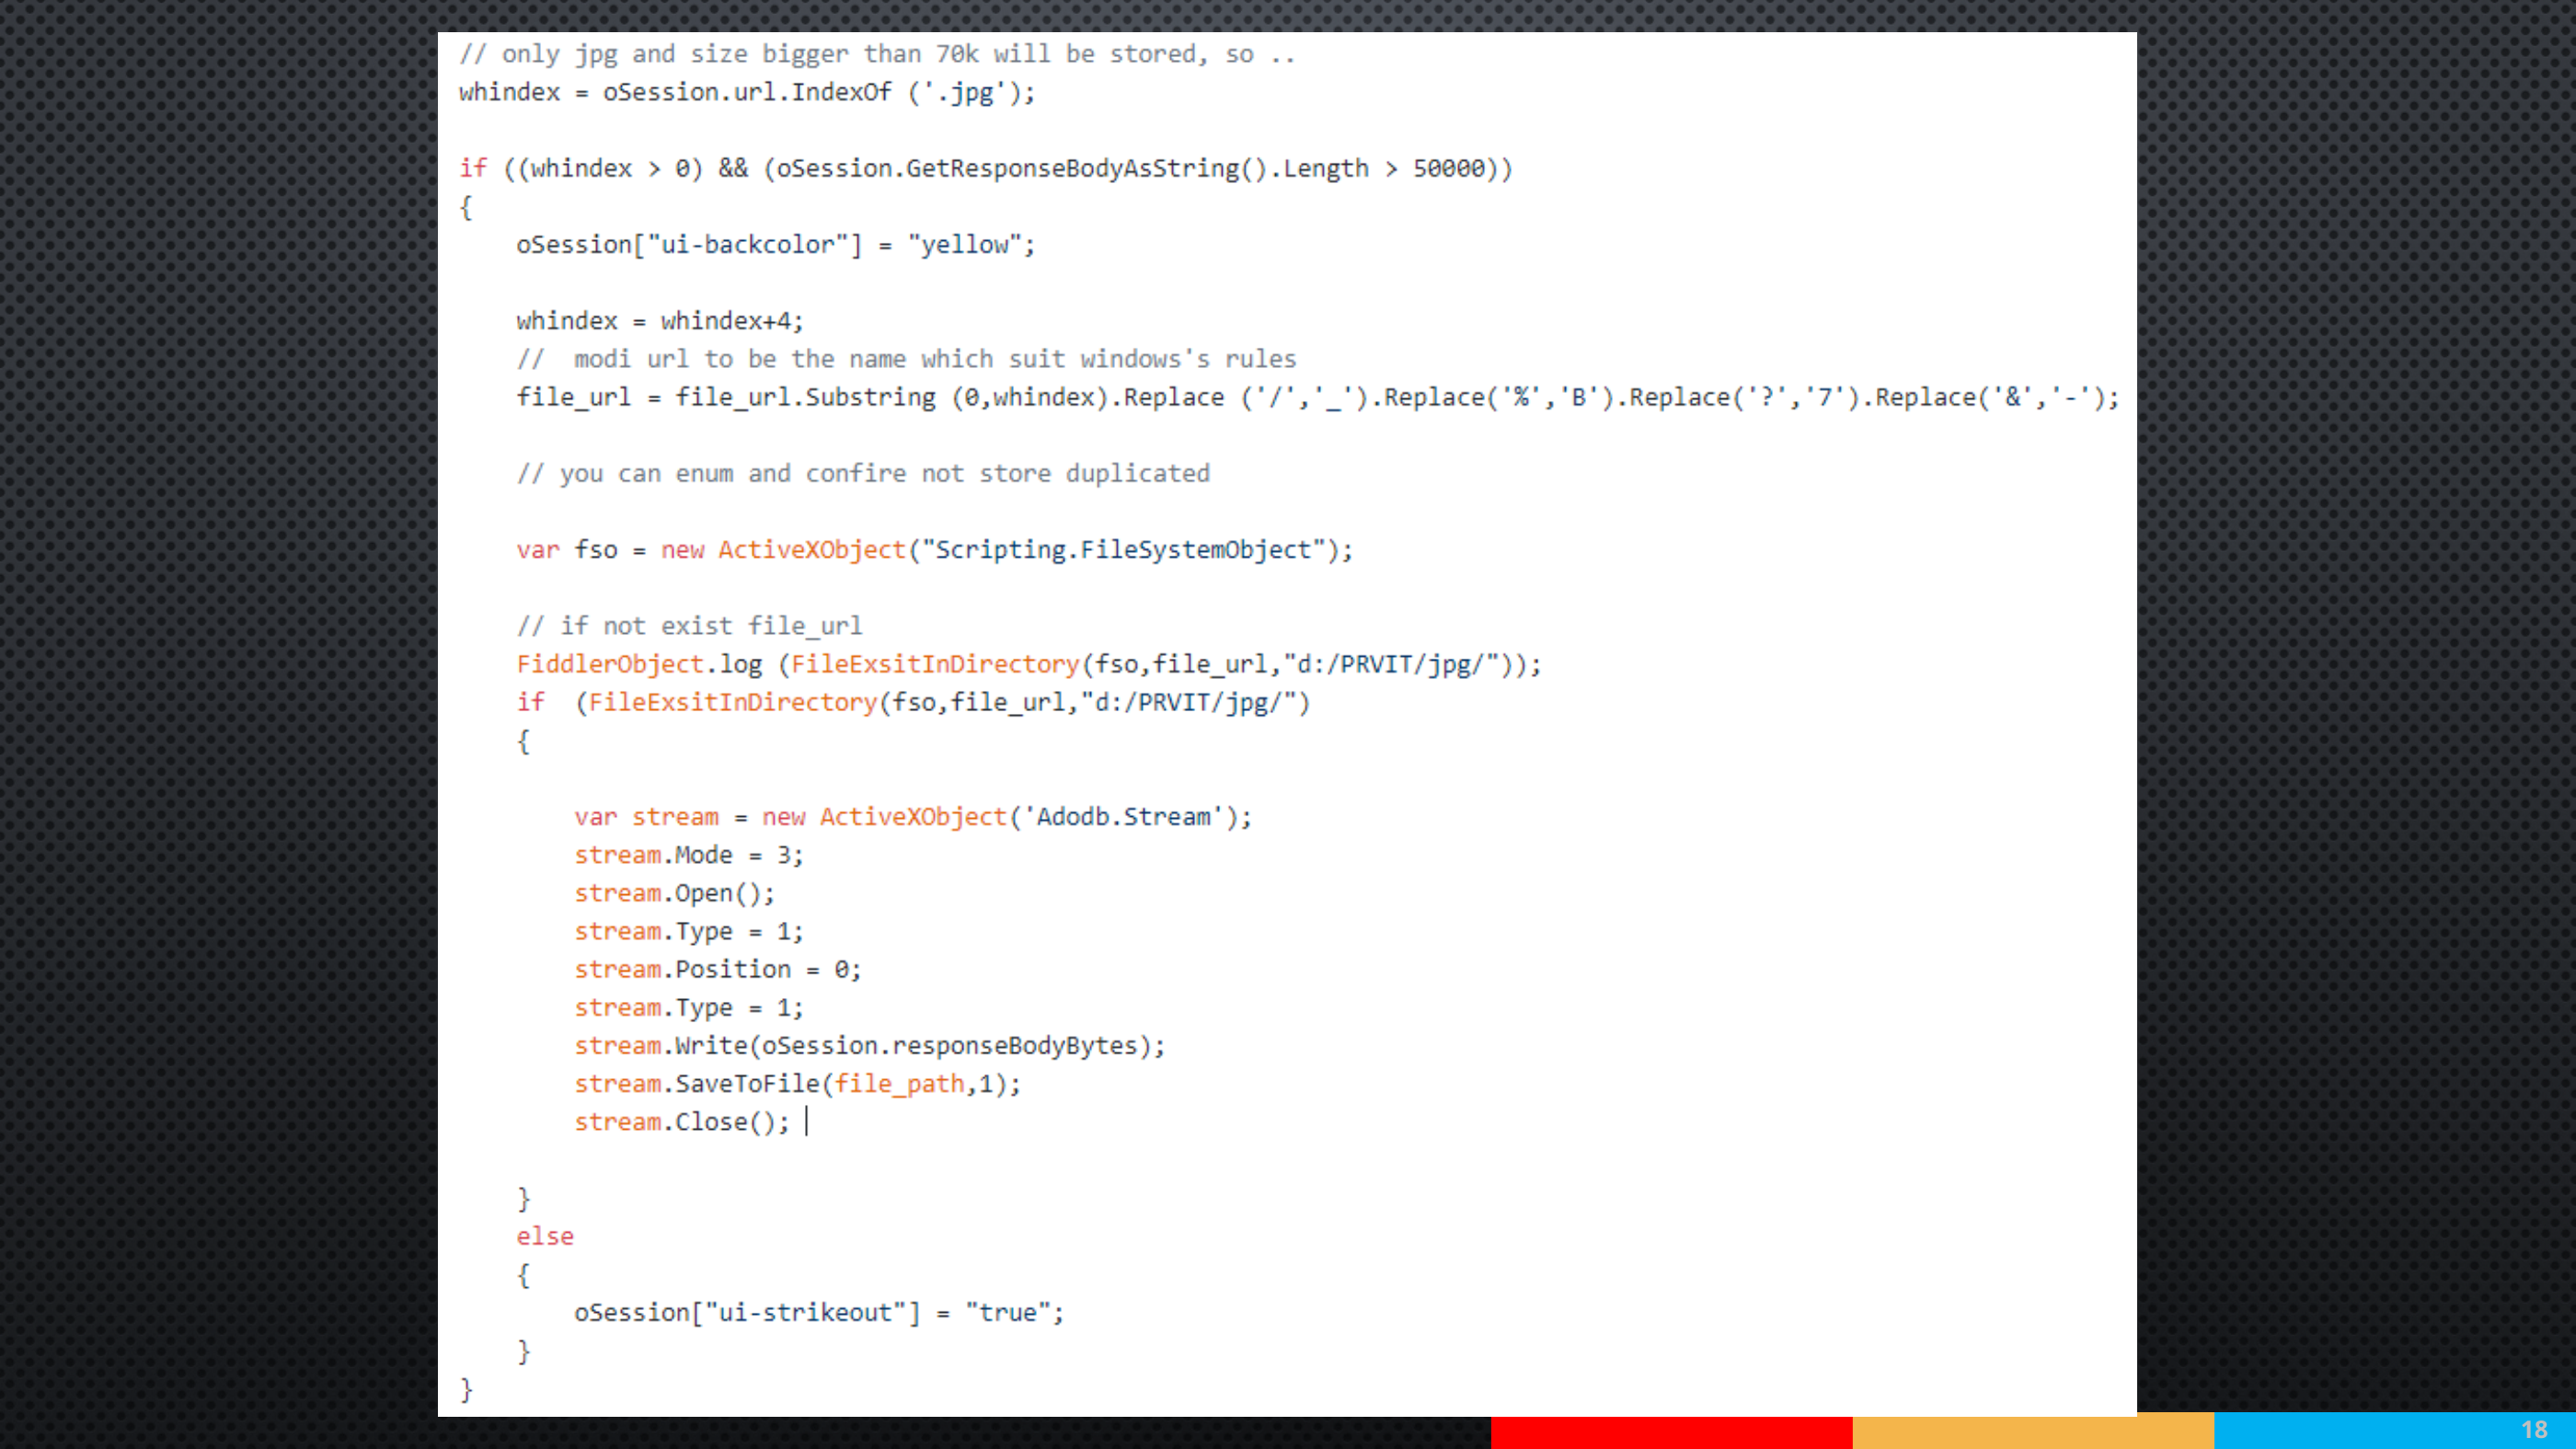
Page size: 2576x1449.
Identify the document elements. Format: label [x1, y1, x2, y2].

picture [438, 32, 2138, 1417]
